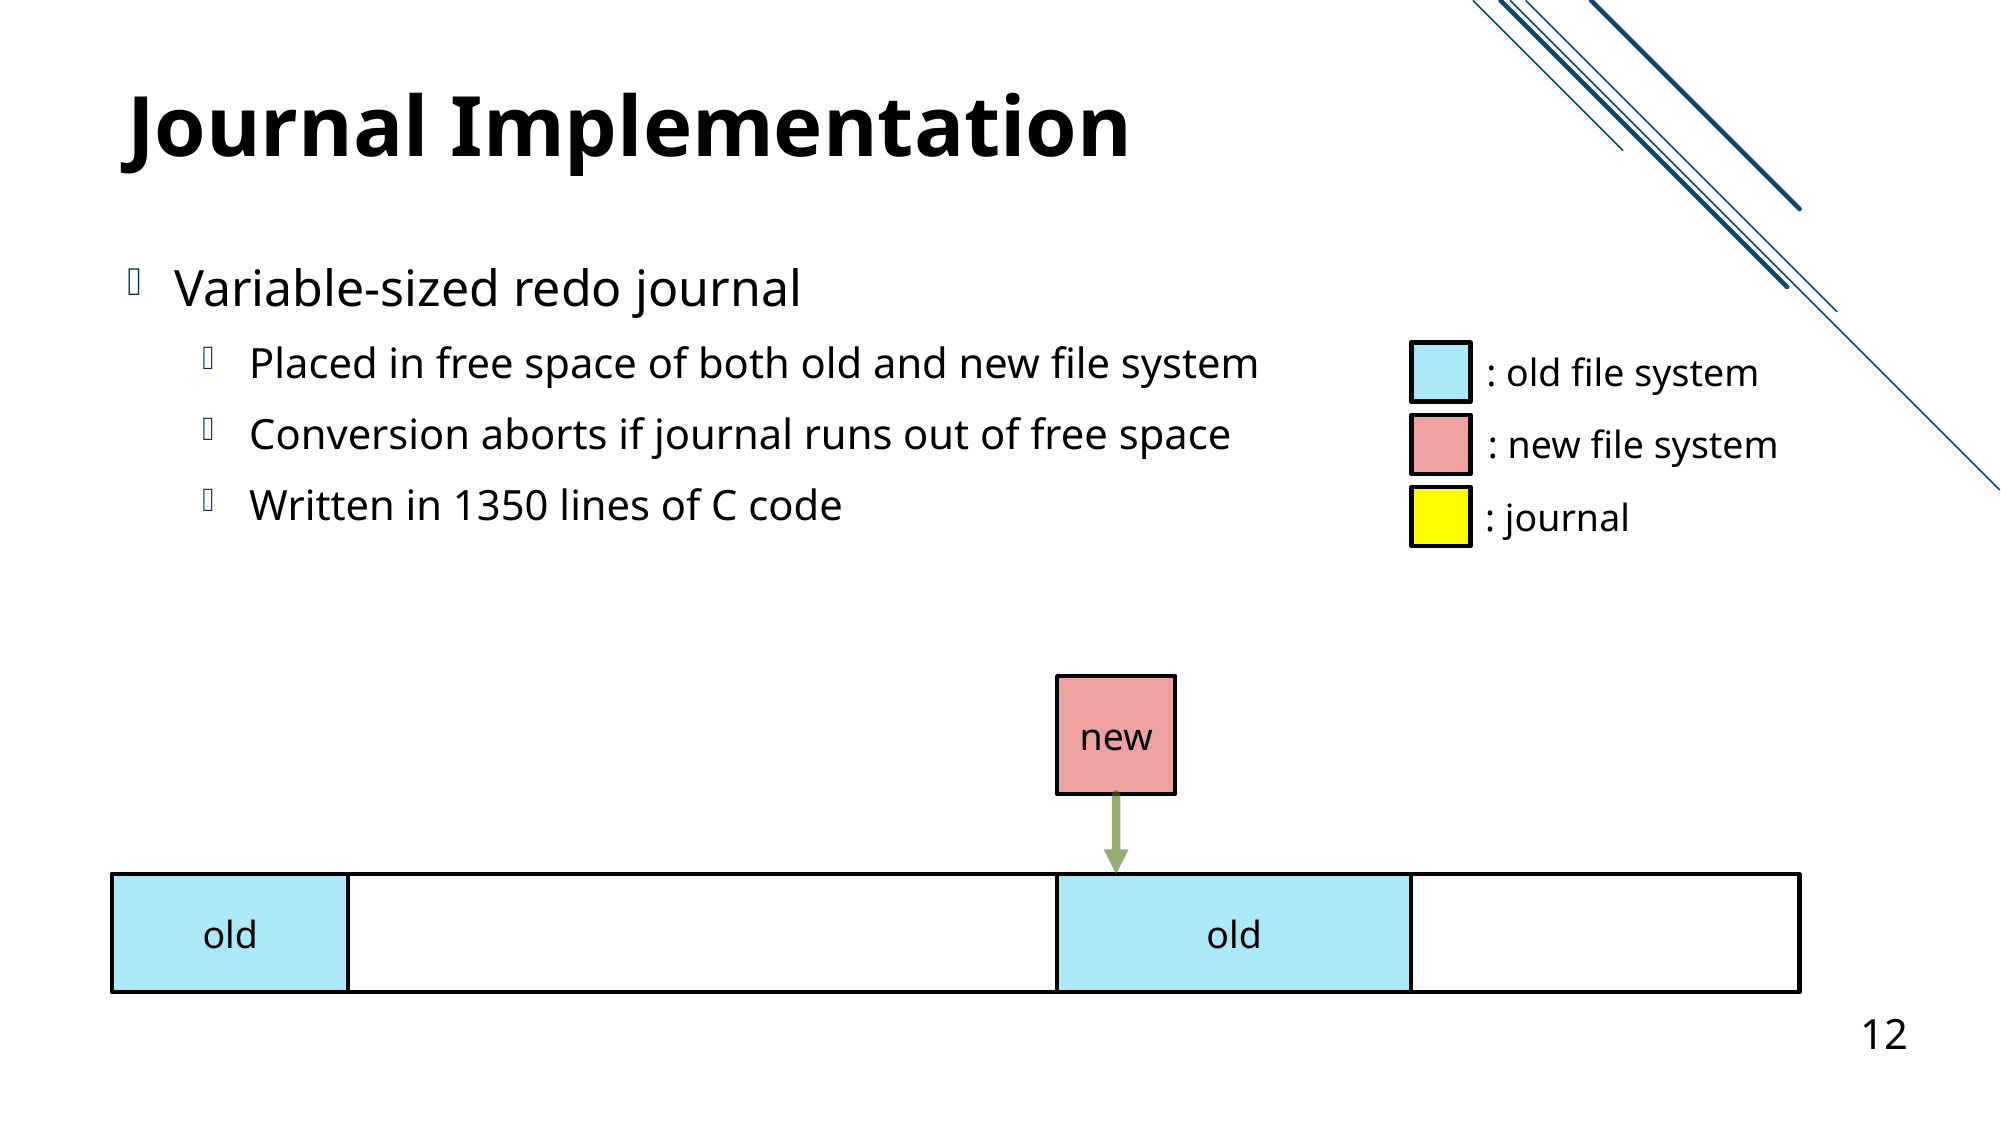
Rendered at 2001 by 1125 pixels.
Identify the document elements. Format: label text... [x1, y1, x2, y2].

text_box [1413, 873, 1801, 994]
list Variable-sized redo journal Placed in free space of both old and new file system Conversion aborts if journal runs out of free space Written in 1350 lines of C code [112, 248, 1800, 641]
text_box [1411, 341, 1798, 548]
text_box new [1056, 675, 1176, 795]
text_box old [111, 873, 350, 994]
title Journal Implementation [112, 0, 1800, 248]
slide_number 12 [1799, 992, 1924, 1073]
text_box old [1056, 873, 1413, 994]
text_box [350, 873, 1056, 994]
